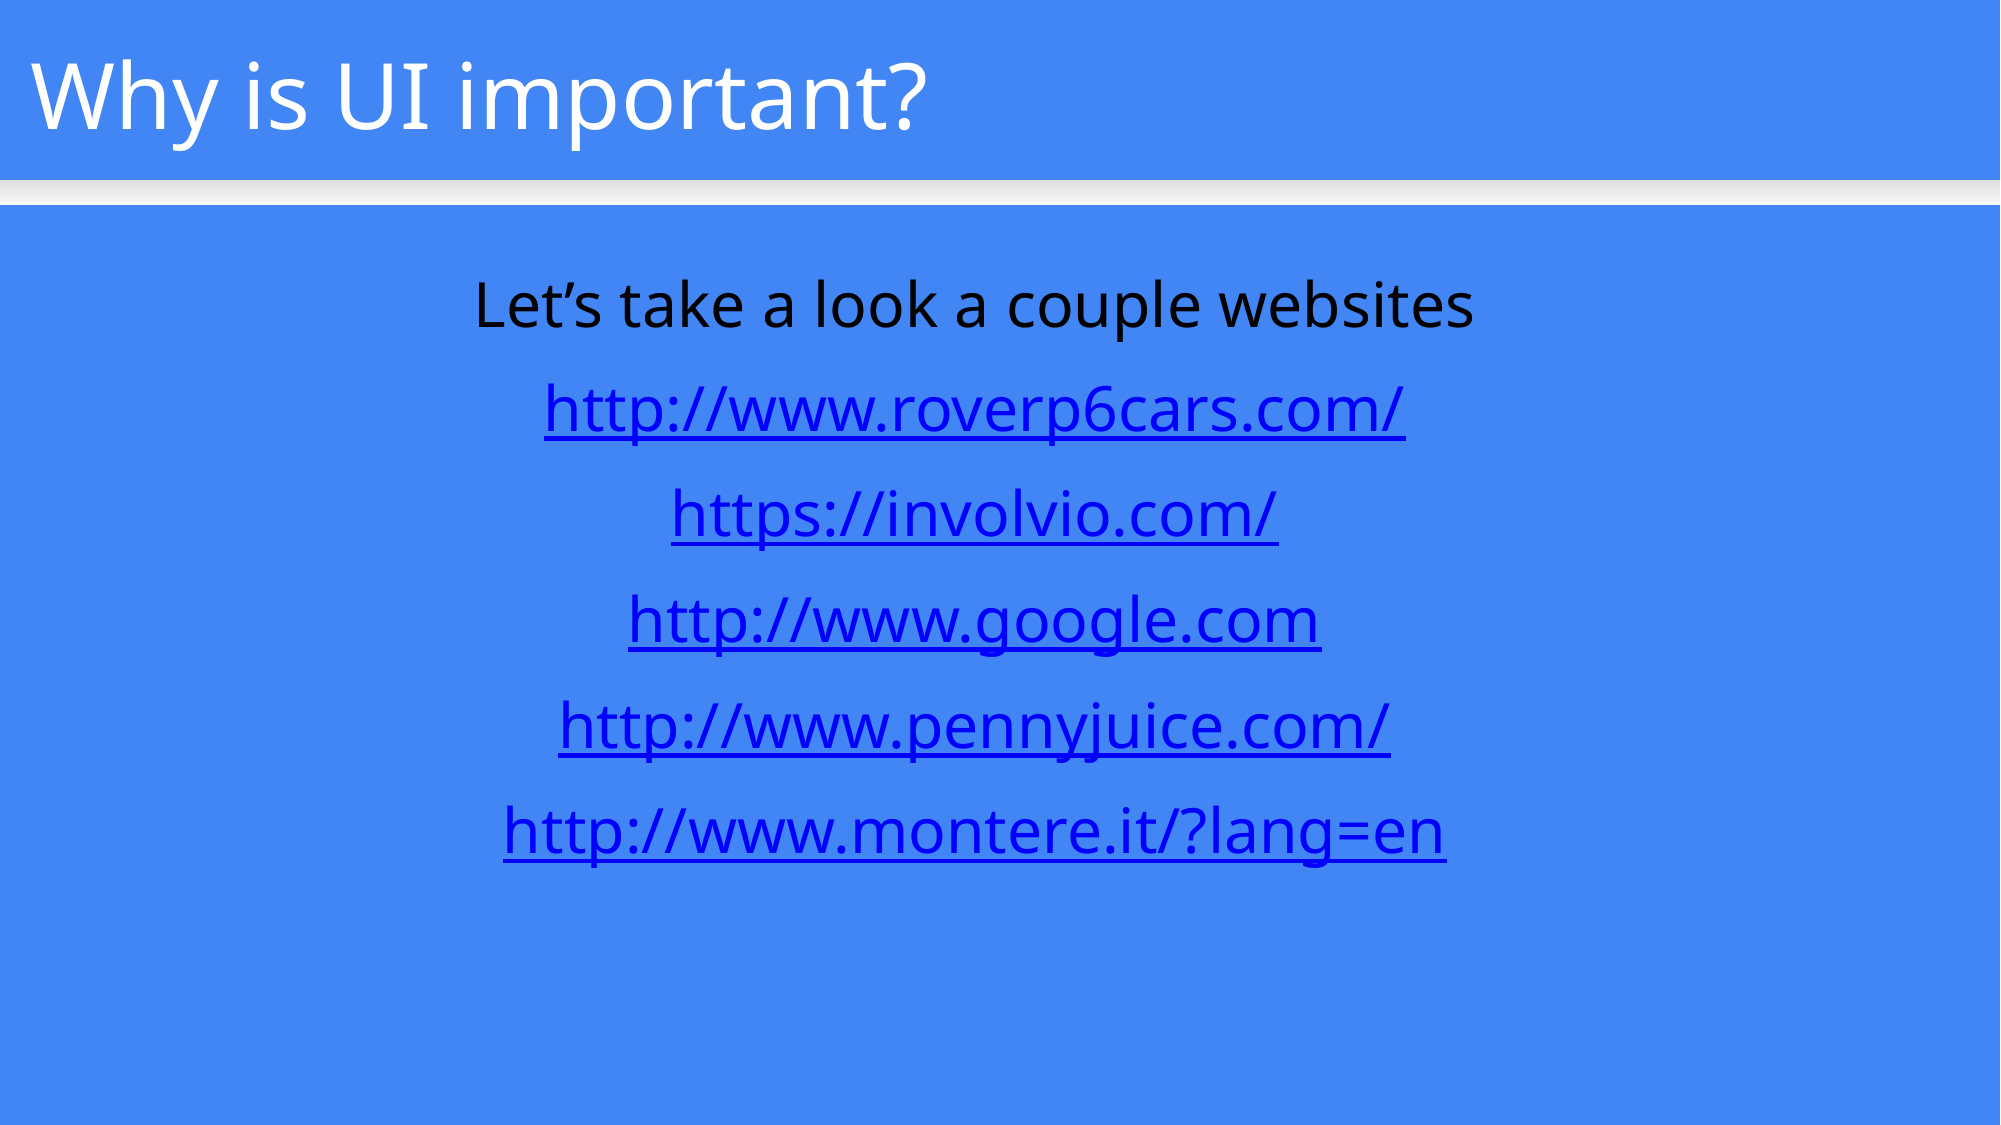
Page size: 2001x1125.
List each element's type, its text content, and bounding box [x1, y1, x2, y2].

text_box Let’s take a look a couple websites http://www.roverp6cars.com/ https://involvio.com/ http://www.google.com http://www.pennyjuice.com/ http://www.montere.it/?lang=en [75, 266, 1875, 1027]
text_box Why is UI important? [15, 15, 1814, 184]
